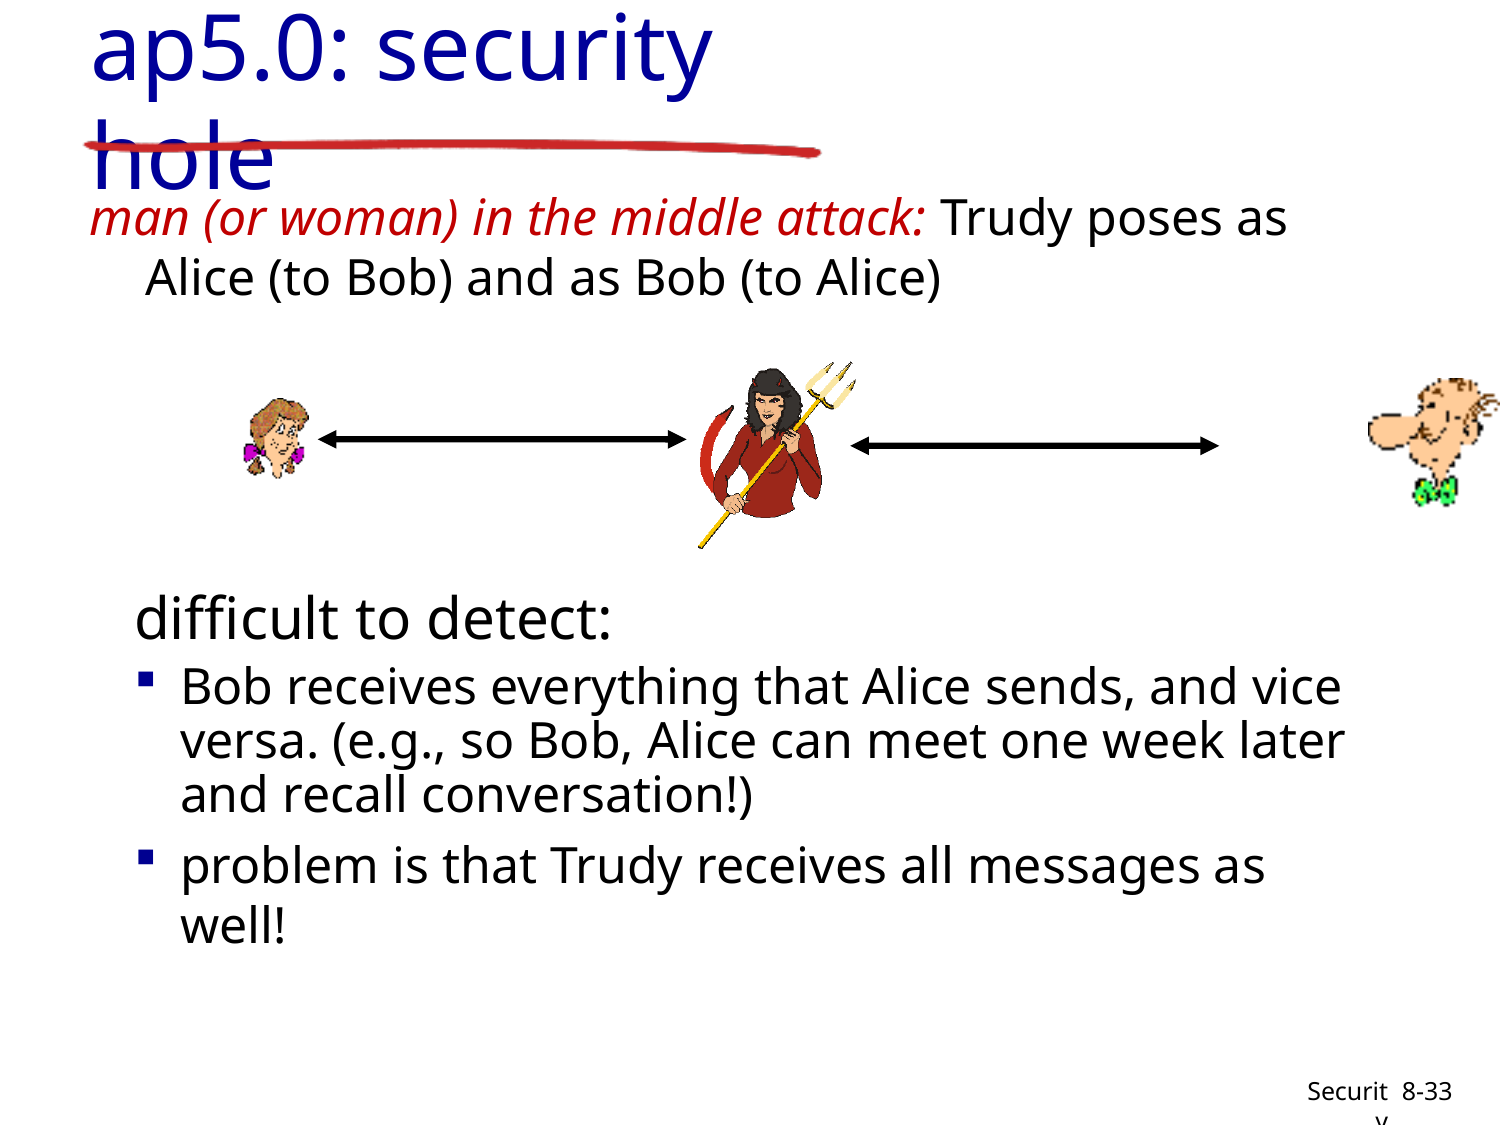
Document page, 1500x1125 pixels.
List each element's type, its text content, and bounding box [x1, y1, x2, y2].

text_box [859, 439, 1220, 453]
footer Security [1284, 1067, 1403, 1110]
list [1368, 378, 1500, 513]
picture [79, 135, 831, 165]
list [241, 398, 309, 482]
text_box man (or woman) in the middle attack: Trudy poses as Alice (to Bob) and as Bob (to Alice) [74, 177, 1321, 329]
title ap5.0: security hole [75, 20, 863, 177]
picture [698, 361, 856, 549]
text_box difficult to detect: Bob receives everything that Alice sends, and vice versa. (e.g., so Bob, Alice can meet one week later and recall conversation!) problem is that Trudy receives all messages as well! [119, 573, 1385, 1027]
text_box [317, 433, 687, 446]
text_box 8-33 [1387, 1068, 1500, 1113]
